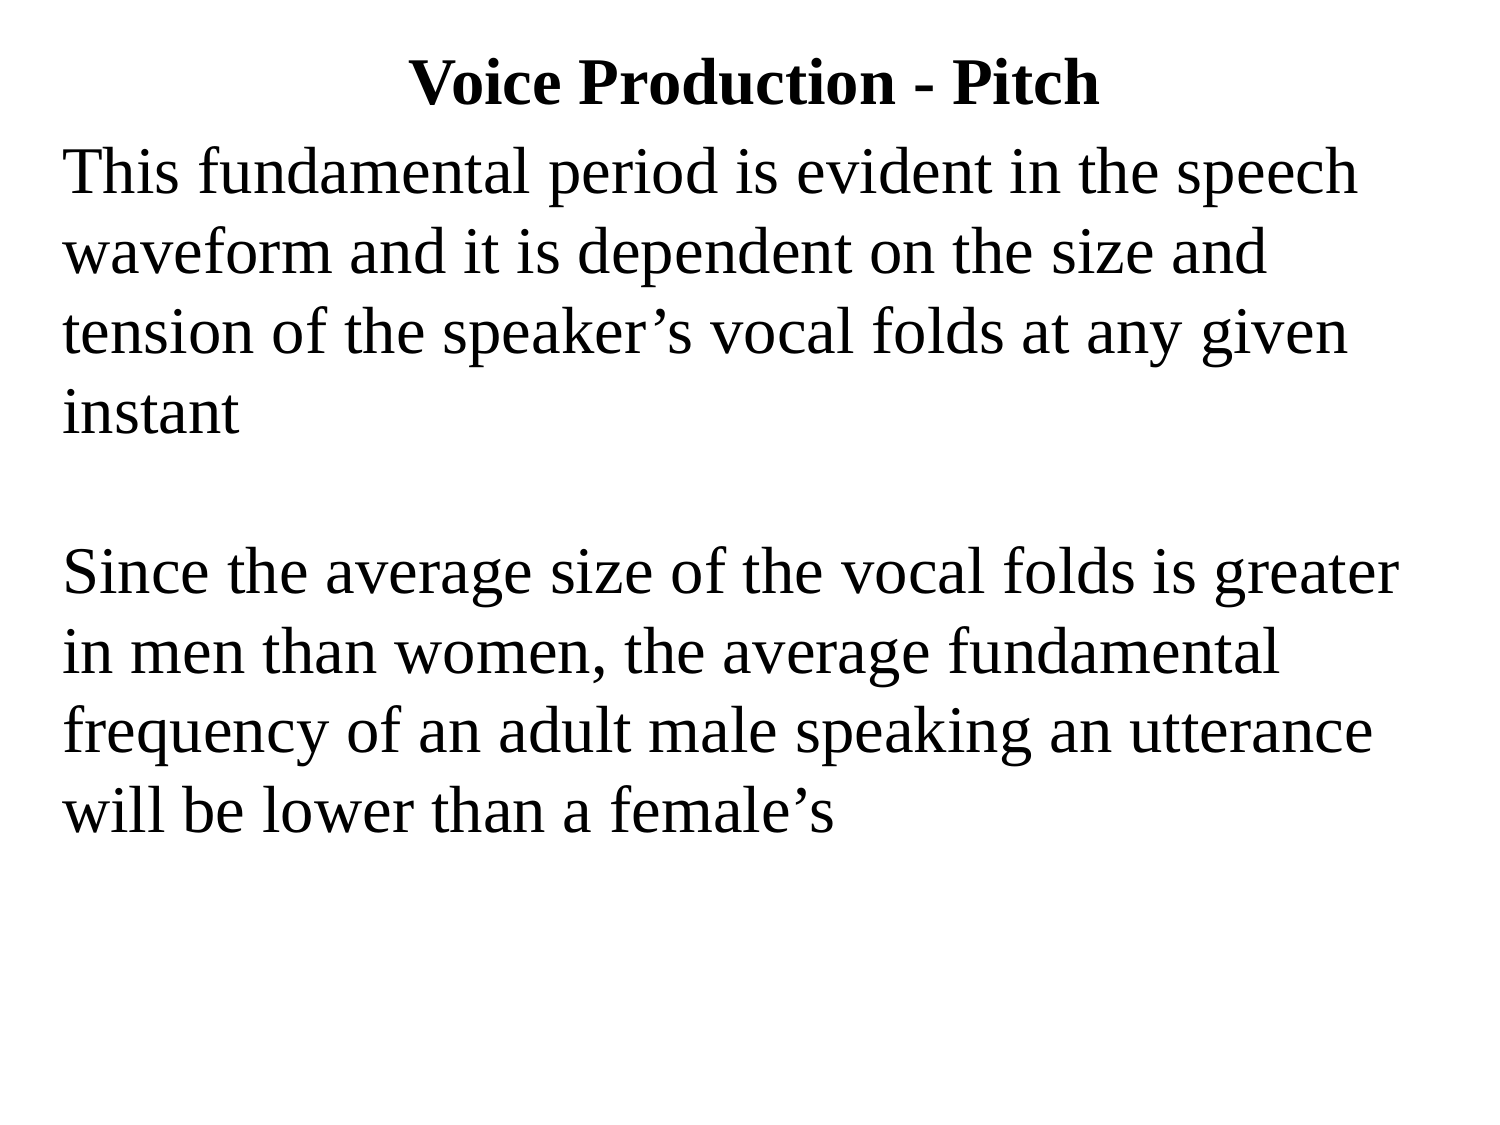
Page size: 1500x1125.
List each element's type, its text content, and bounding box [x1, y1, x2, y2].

text_box This fundamental period is evident in the speech waveform and it is dependent on the size and tension of the speaker’s vocal folds at any given instant Since the average size of the vocal folds is greater in men than women, the average fundamental frequency of an adult male speaking an utterance will be lower than a female’s [47, 119, 1463, 934]
text_box Voice Production - Pitch [394, 30, 1116, 126]
